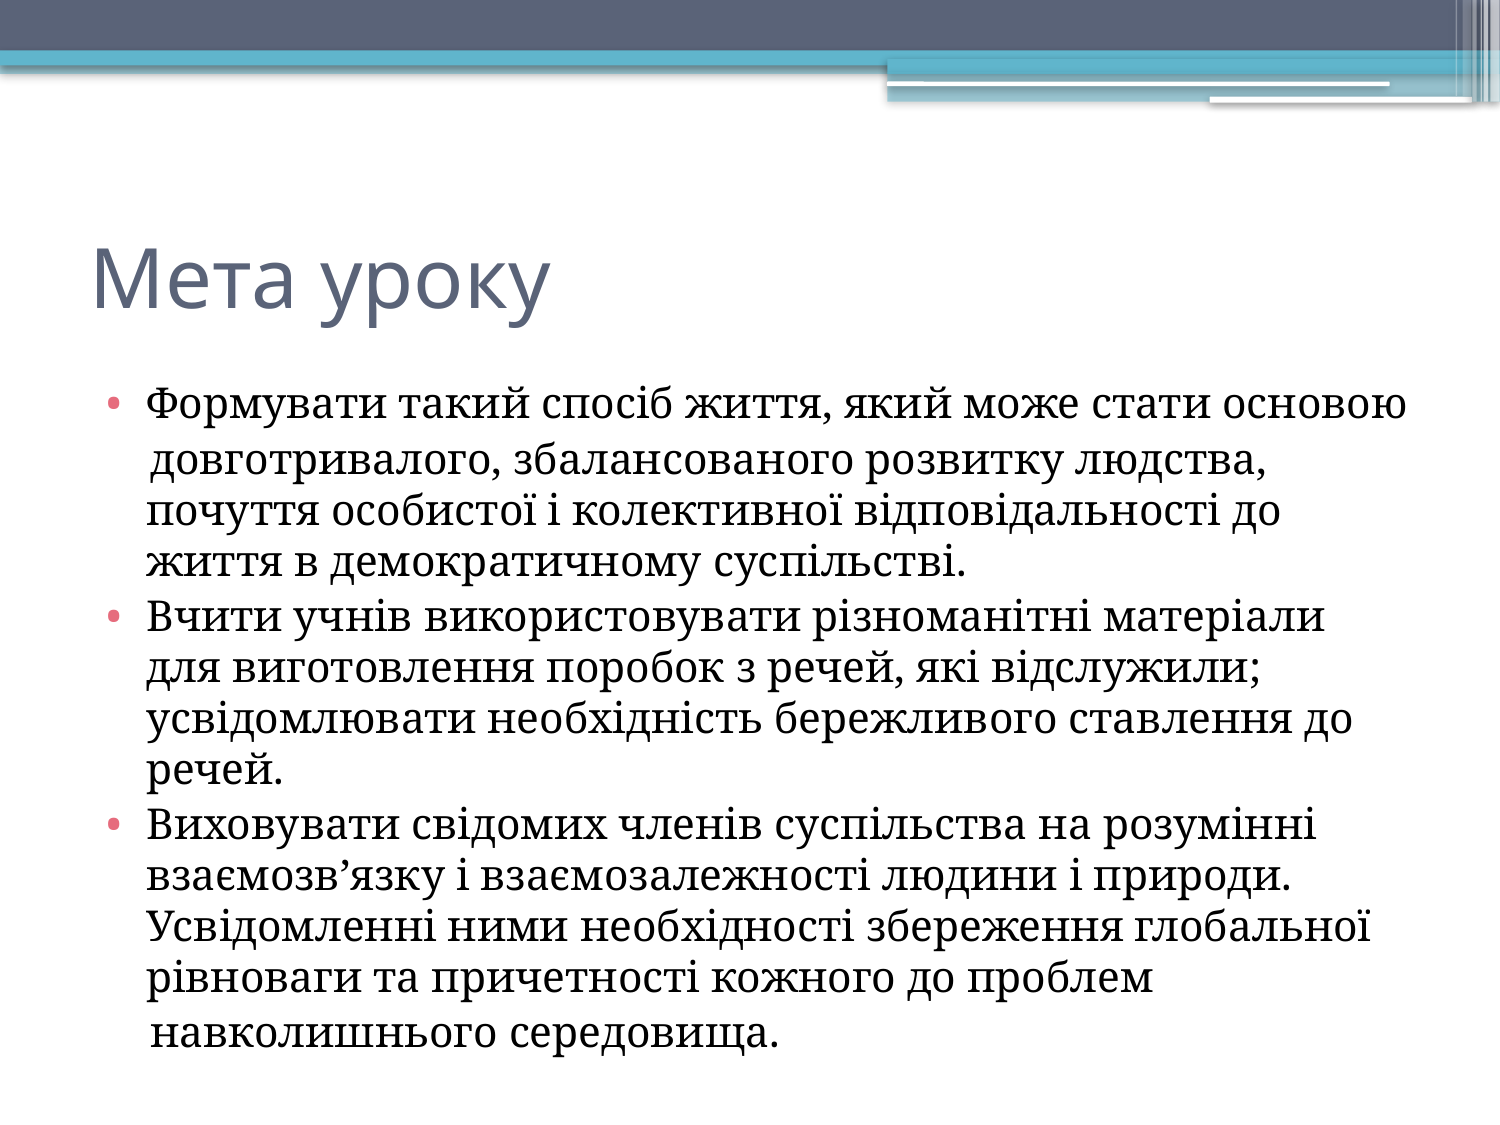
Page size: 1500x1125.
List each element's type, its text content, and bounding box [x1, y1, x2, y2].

list Формувати такий спосіб життя, який може стати основою довготривалого, збалансованого розвитку людства, почуття особистої і колективної відповідальності до життя в демократичному суспільстві. Вчити учнів використовувати різноманітні матеріали для виготовлення поробок з речей, які відслужили; усвідомлювати необхідність бережливого ставлення до речей. Виховувати свідомих членів суспільства на розумінні взаємозв’язку і взаємозалежності людини і природи. Усвідомленні ними необхідності збереження глобальної рівноваги та причетності кожного до проблем навколишнього середовища. [75, 368, 1425, 1079]
title Мета уроку [75, 187, 1425, 363]
